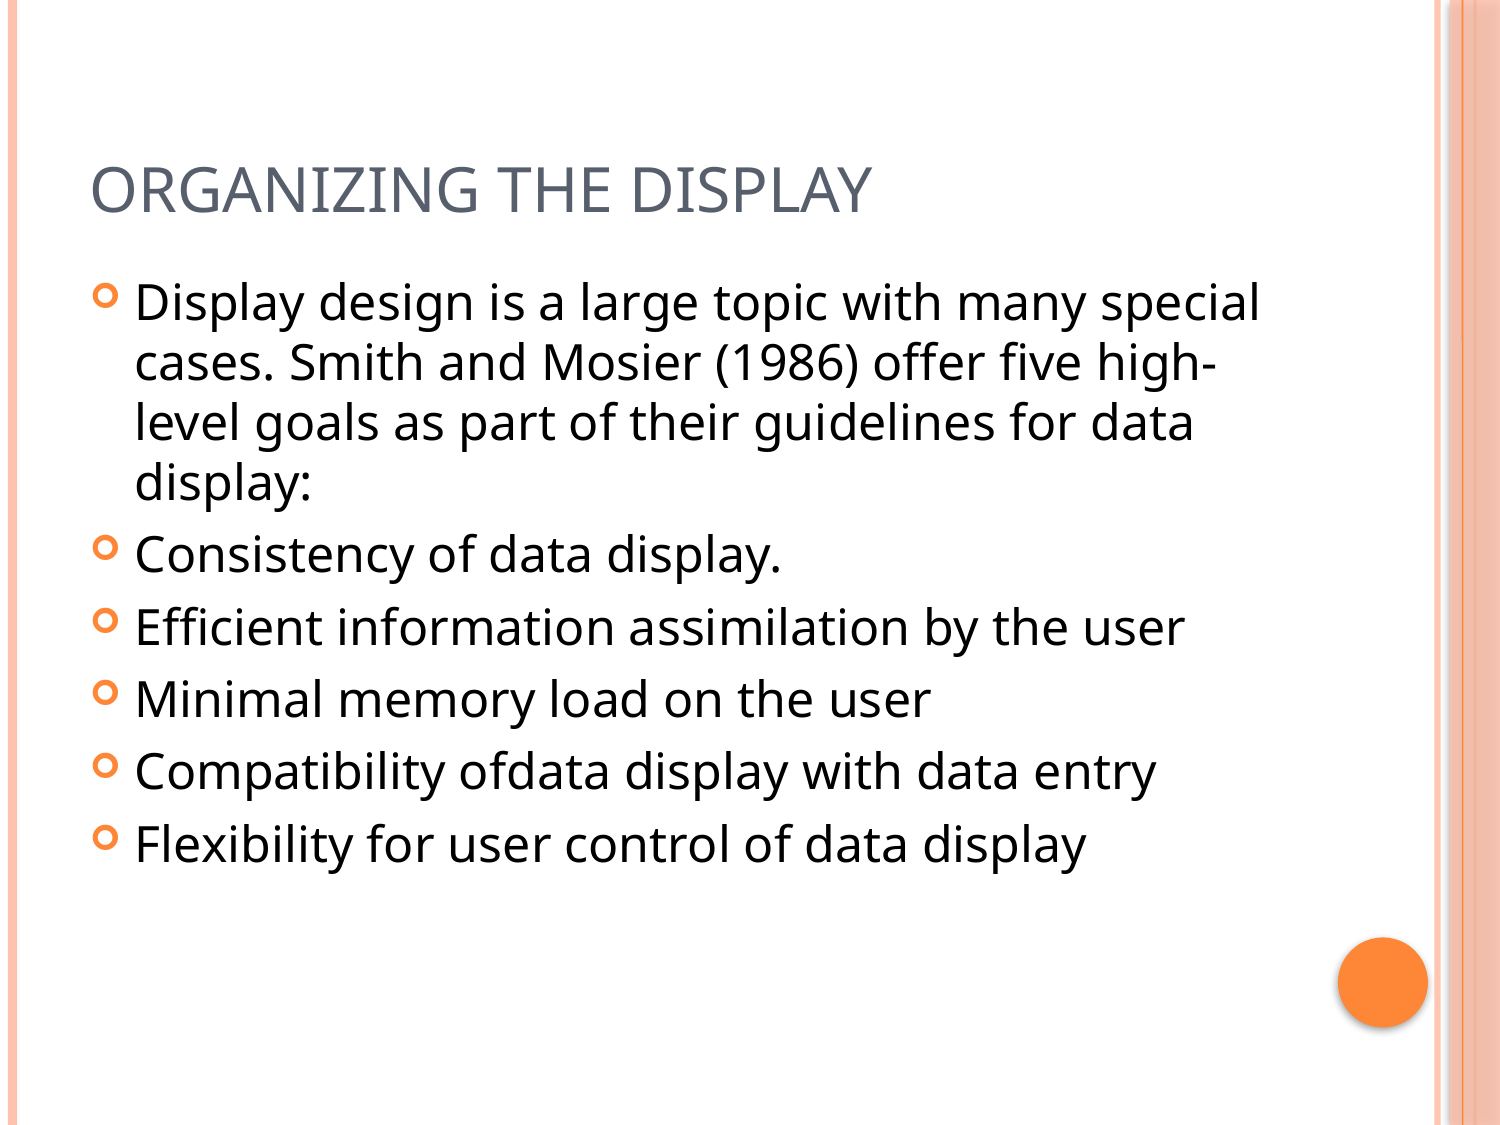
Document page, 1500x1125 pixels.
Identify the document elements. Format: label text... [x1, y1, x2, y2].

list Display design is a large topic with many special cases. Smith and Mosier (1986) offer five high-level goals as part of their guidelines for data display: Consistency of data display. Efficient information assimilation by the user Minimal memory load on the user Compatibility ofdata display with data entry Flexibility for user control of data display [75, 262, 1300, 1062]
title Organizing the display [75, 45, 1300, 233]
